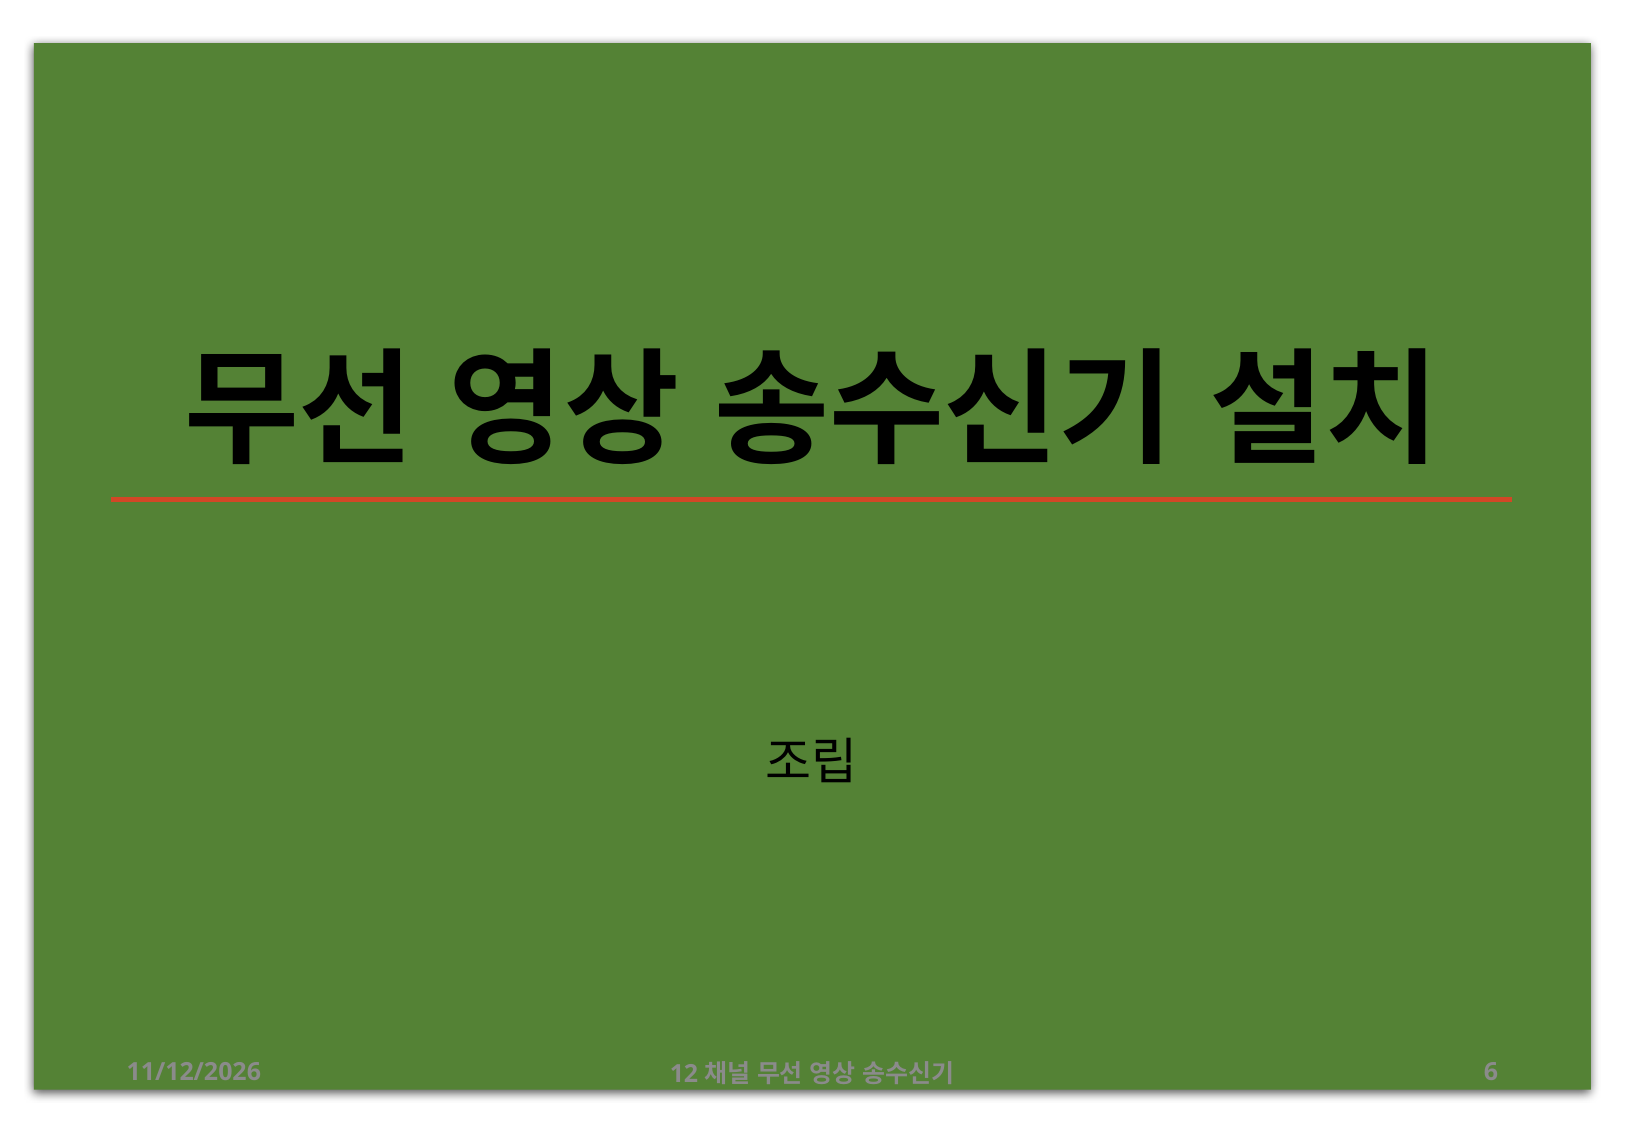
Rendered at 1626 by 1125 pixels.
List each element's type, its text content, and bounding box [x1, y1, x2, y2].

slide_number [111, 1042, 303, 1103]
list 조립 [110, 520, 1513, 999]
slide_number 6 [1433, 1042, 1514, 1103]
title 무선 영상 송수신기 설치 [110, 325, 1513, 500]
footer 12채널 무선 영상 송수신기 [538, 1042, 1087, 1103]
